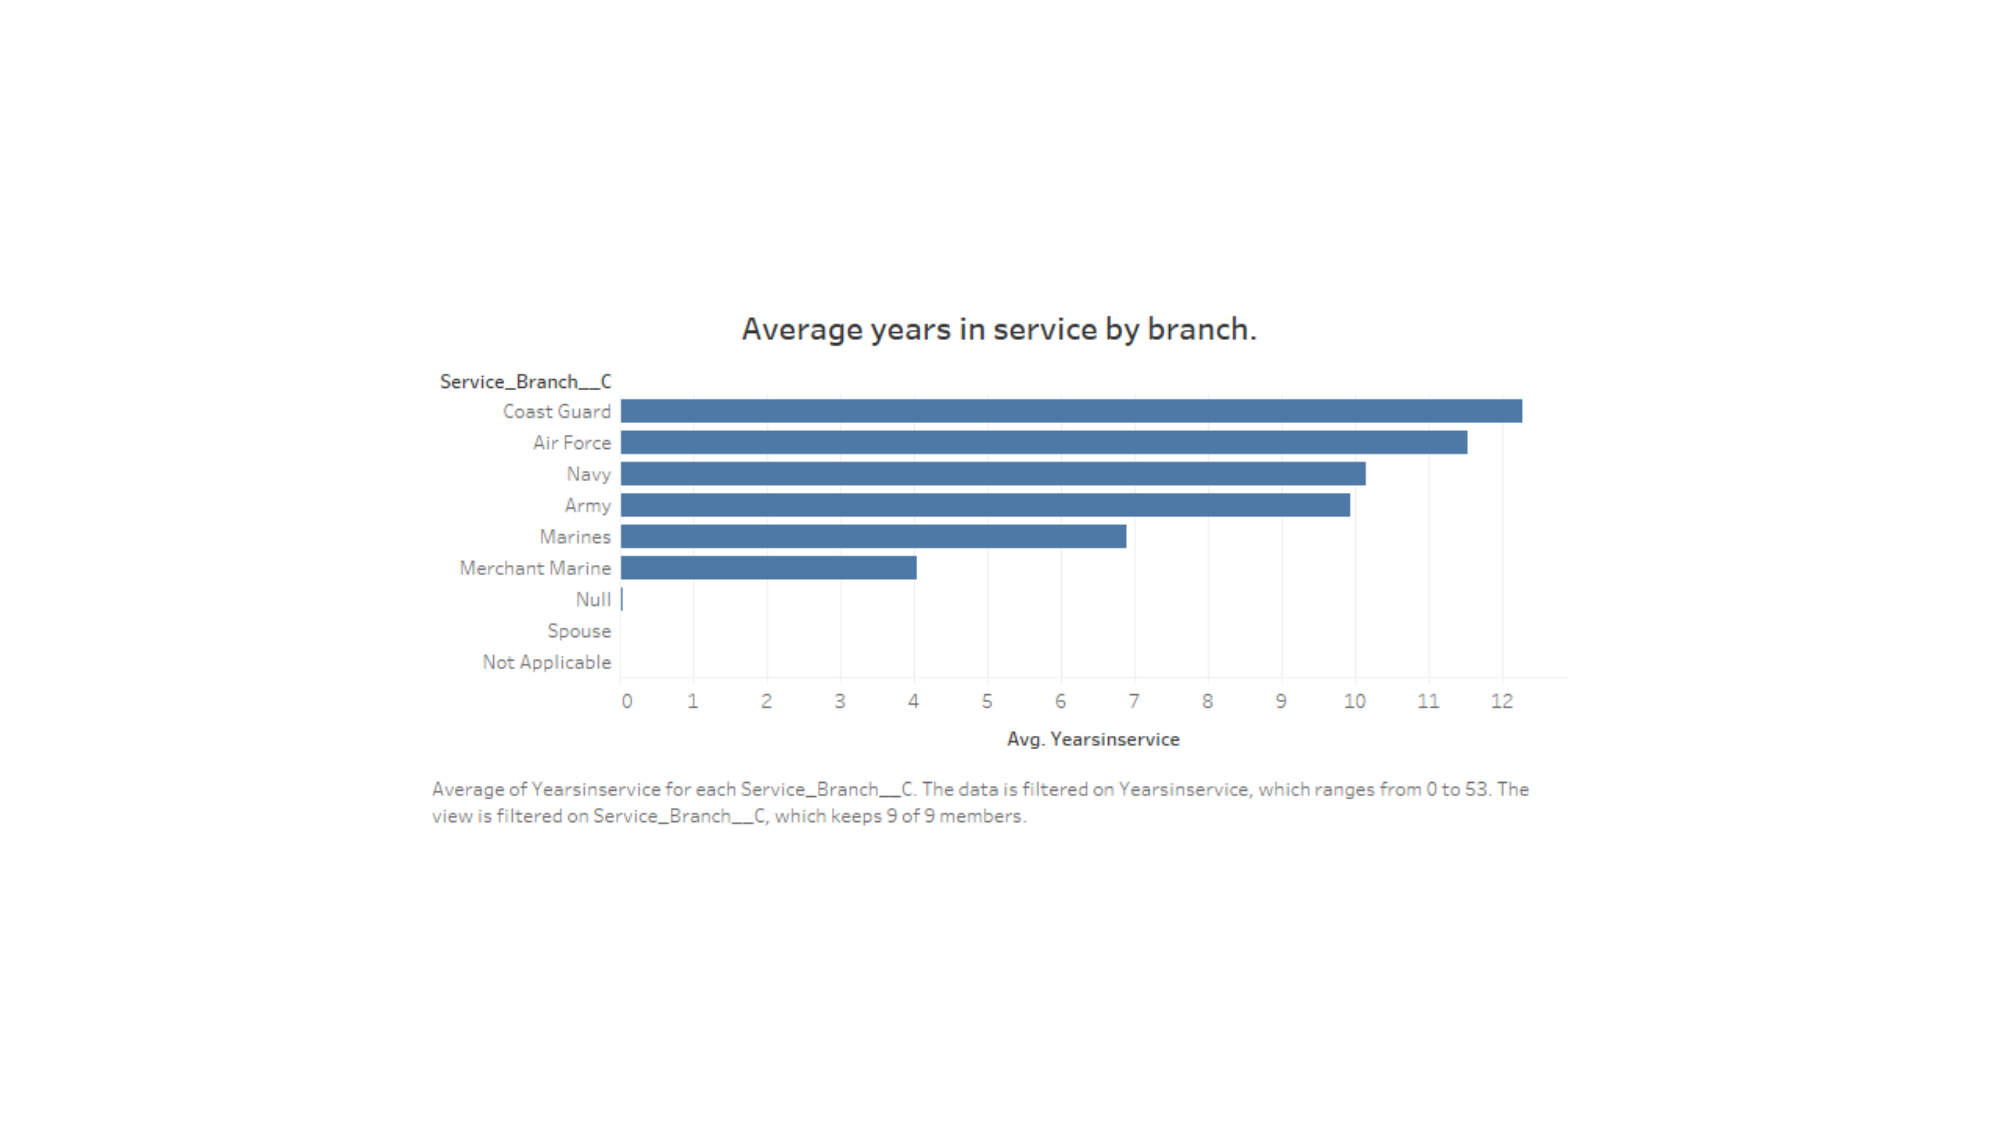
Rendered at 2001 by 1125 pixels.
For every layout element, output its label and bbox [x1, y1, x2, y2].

picture [432, 296, 1568, 829]
